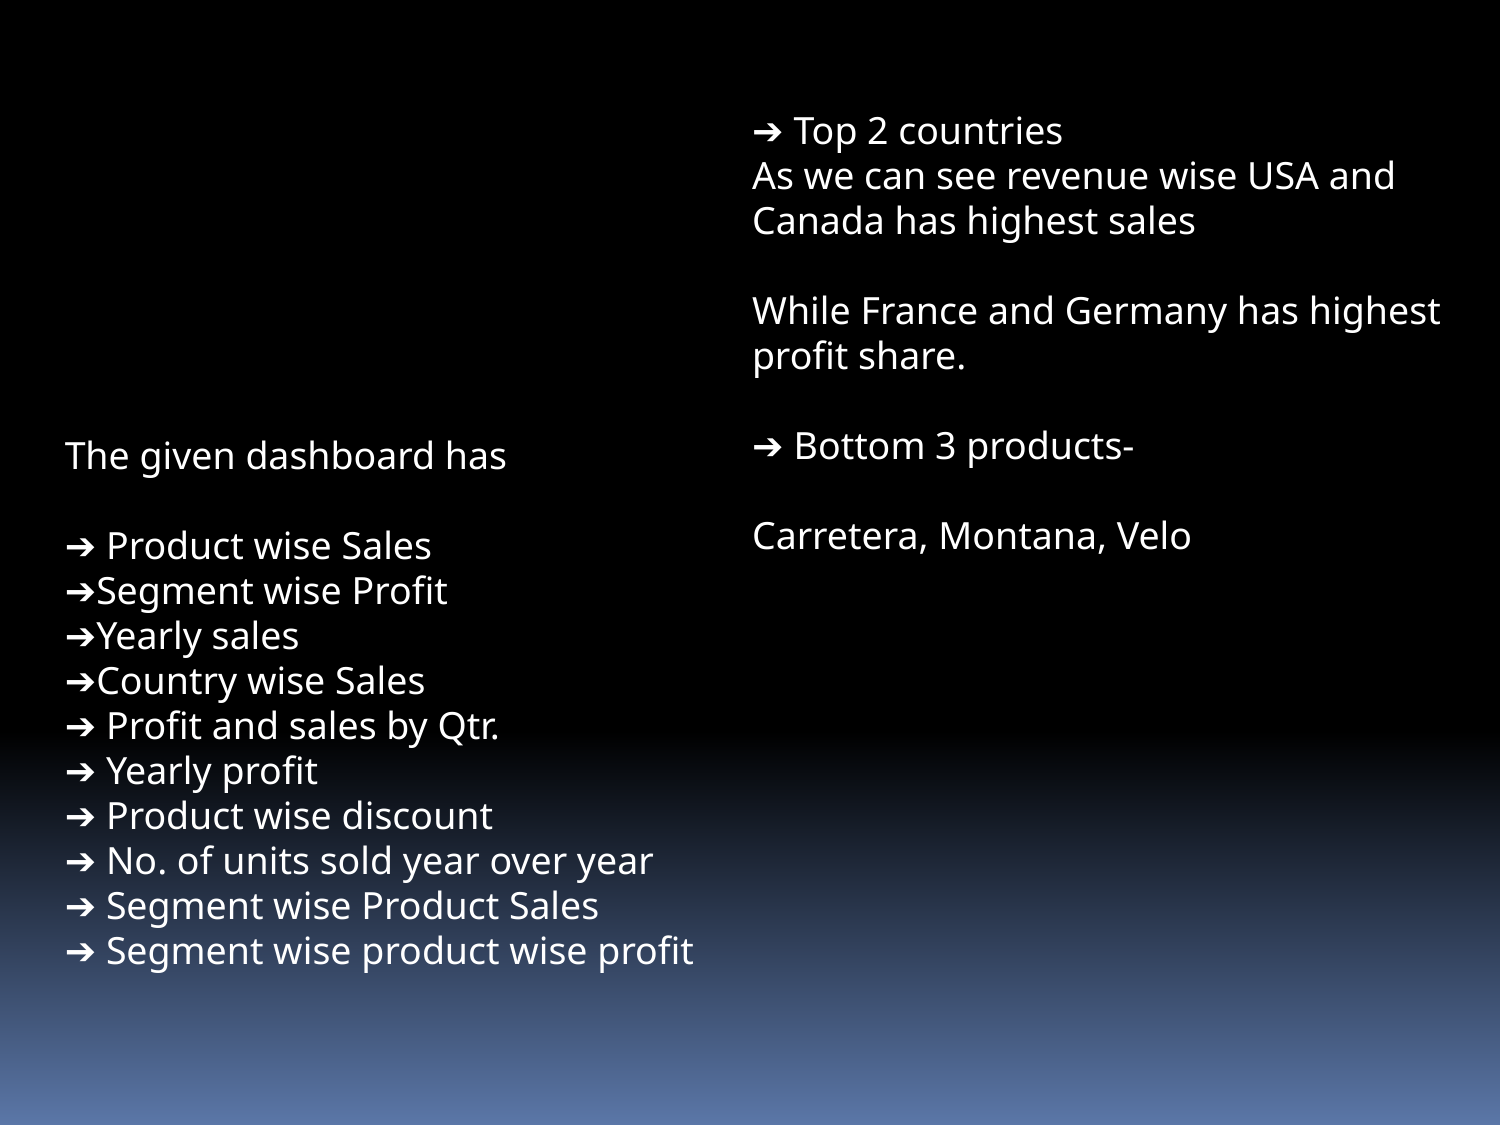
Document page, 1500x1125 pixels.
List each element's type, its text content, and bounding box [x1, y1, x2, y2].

text_box The given dashboard has ➔ Product wise Sales ➔Segment wise Profit ➔Yearly sales ➔Country wise Sales ➔ Profit and sales by Qtr. ➔ Yearly profit ➔ Product wise discount ➔ No. of units sold year over year ➔ Segment wise Product Sales ➔ Segment wise product wise profit [49, 424, 963, 980]
text_box ➔ Top 2 countries As we can see revenue wise USA and Canada has highest sales While France and Germany has highest profit share. ➔ Bottom 3 products- Carretera, Montana, Velo [737, 99, 1475, 565]
